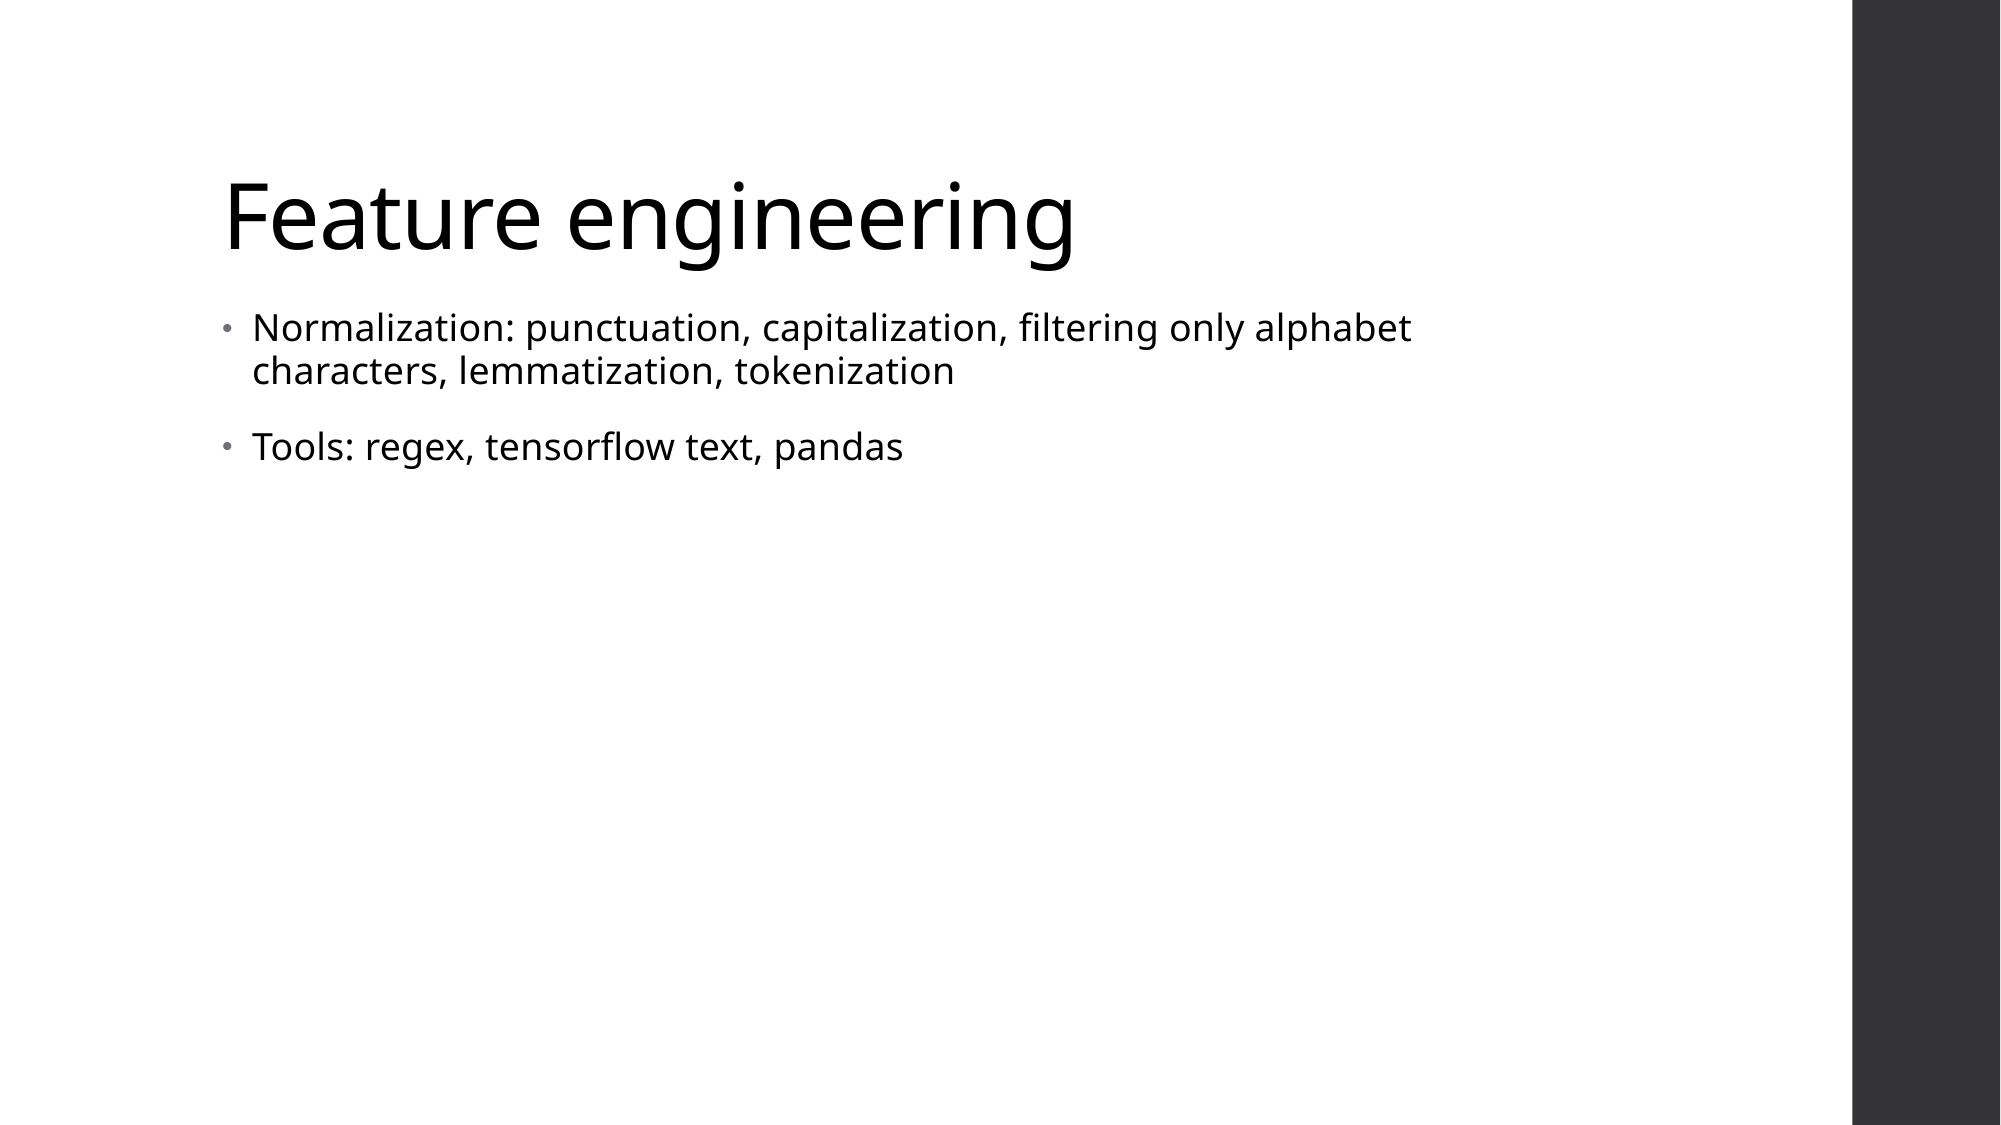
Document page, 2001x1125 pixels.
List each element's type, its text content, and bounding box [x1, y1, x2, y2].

list Normalization: punctuation, capitalization, filtering only alphabet characters, lemmatization, tokenization Tools: regex, tensorflow text, pandas [206, 299, 1617, 1014]
title Feature engineering [206, 60, 1797, 278]
